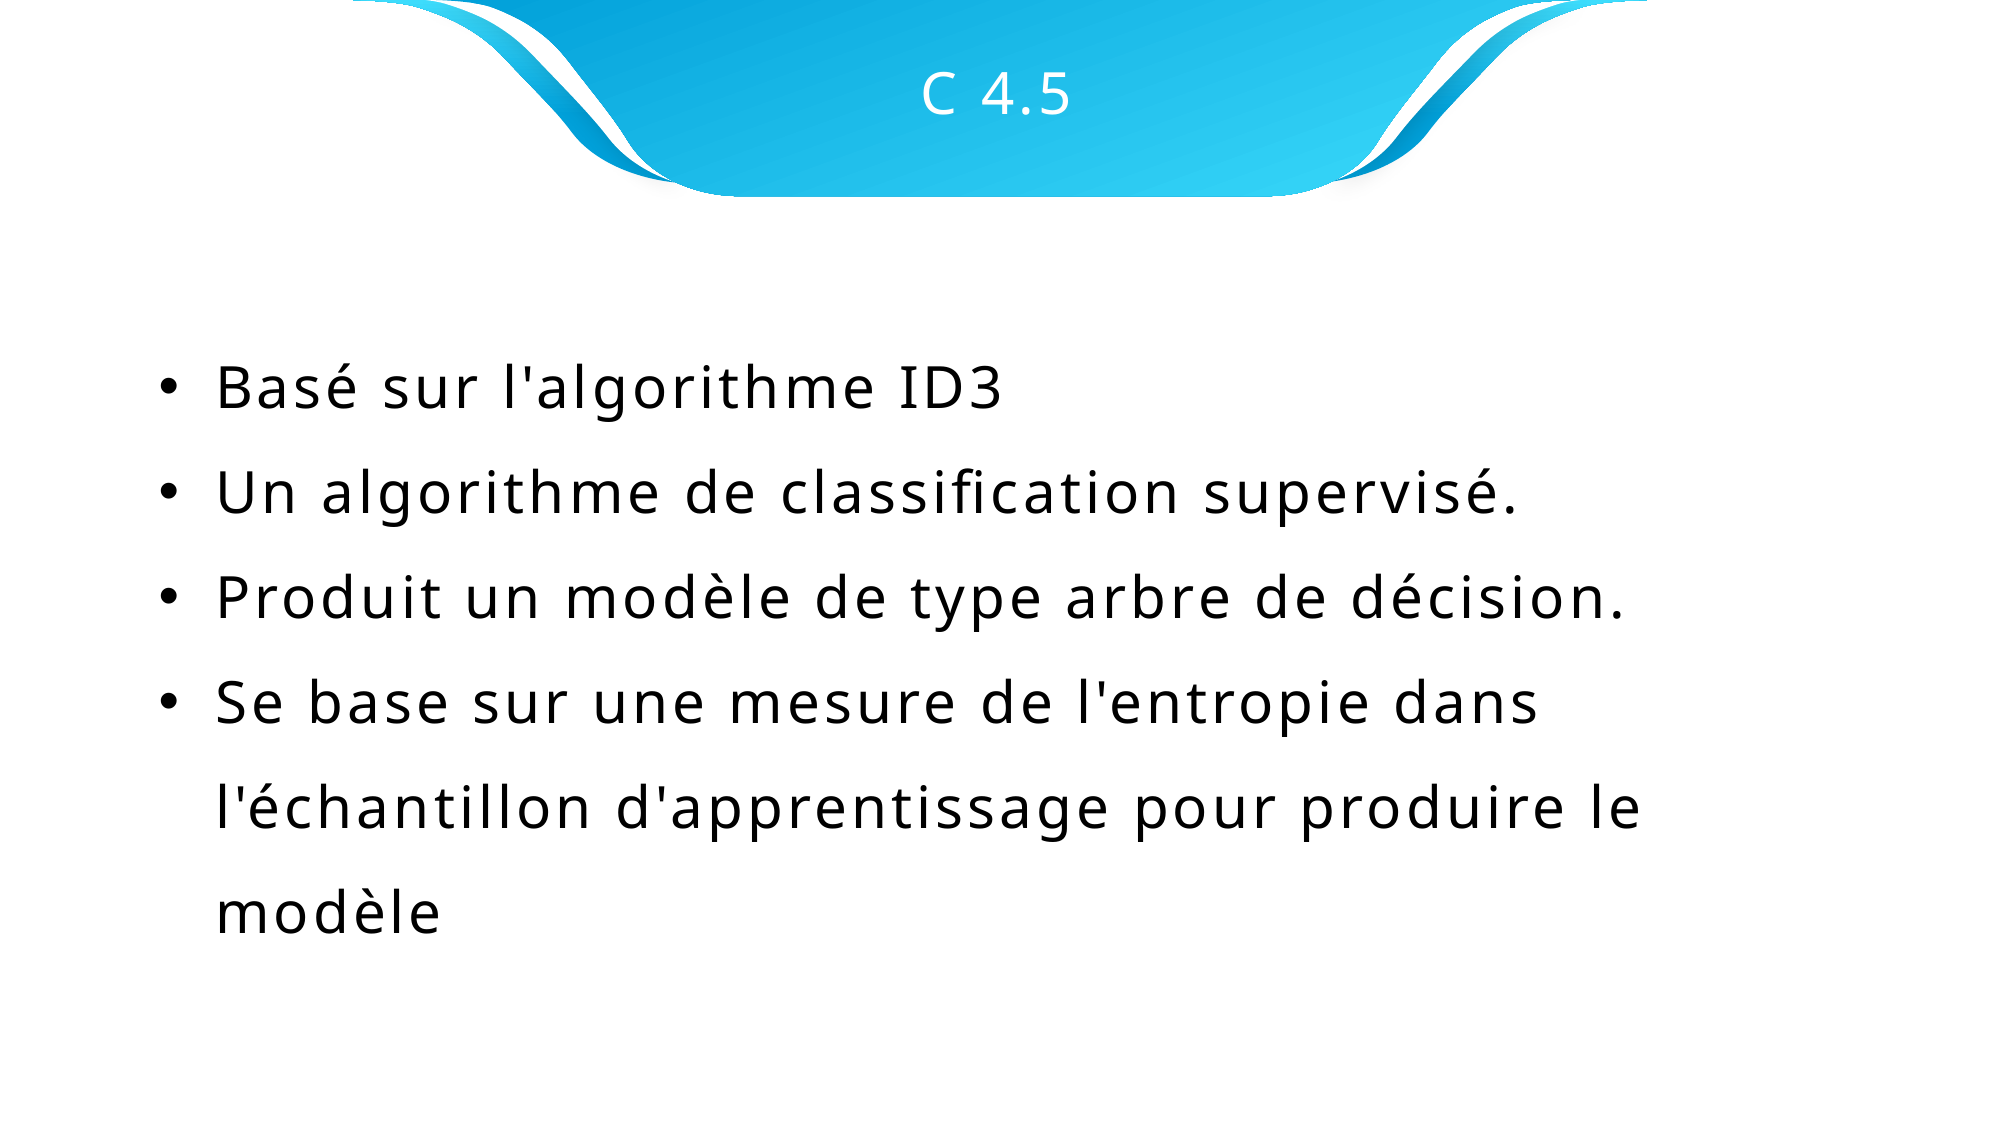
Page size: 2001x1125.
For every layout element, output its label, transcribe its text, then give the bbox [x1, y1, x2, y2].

text_box Basé sur l'algorithme ID3 Un algorithme de classification supervisé. Produit un modèle de type arbre de décision. Se base sur une mesure de l'entropie dans l'échantillon d'apprentissage pour produire le modèle [143, 308, 1863, 953]
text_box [342, 0, 1658, 197]
